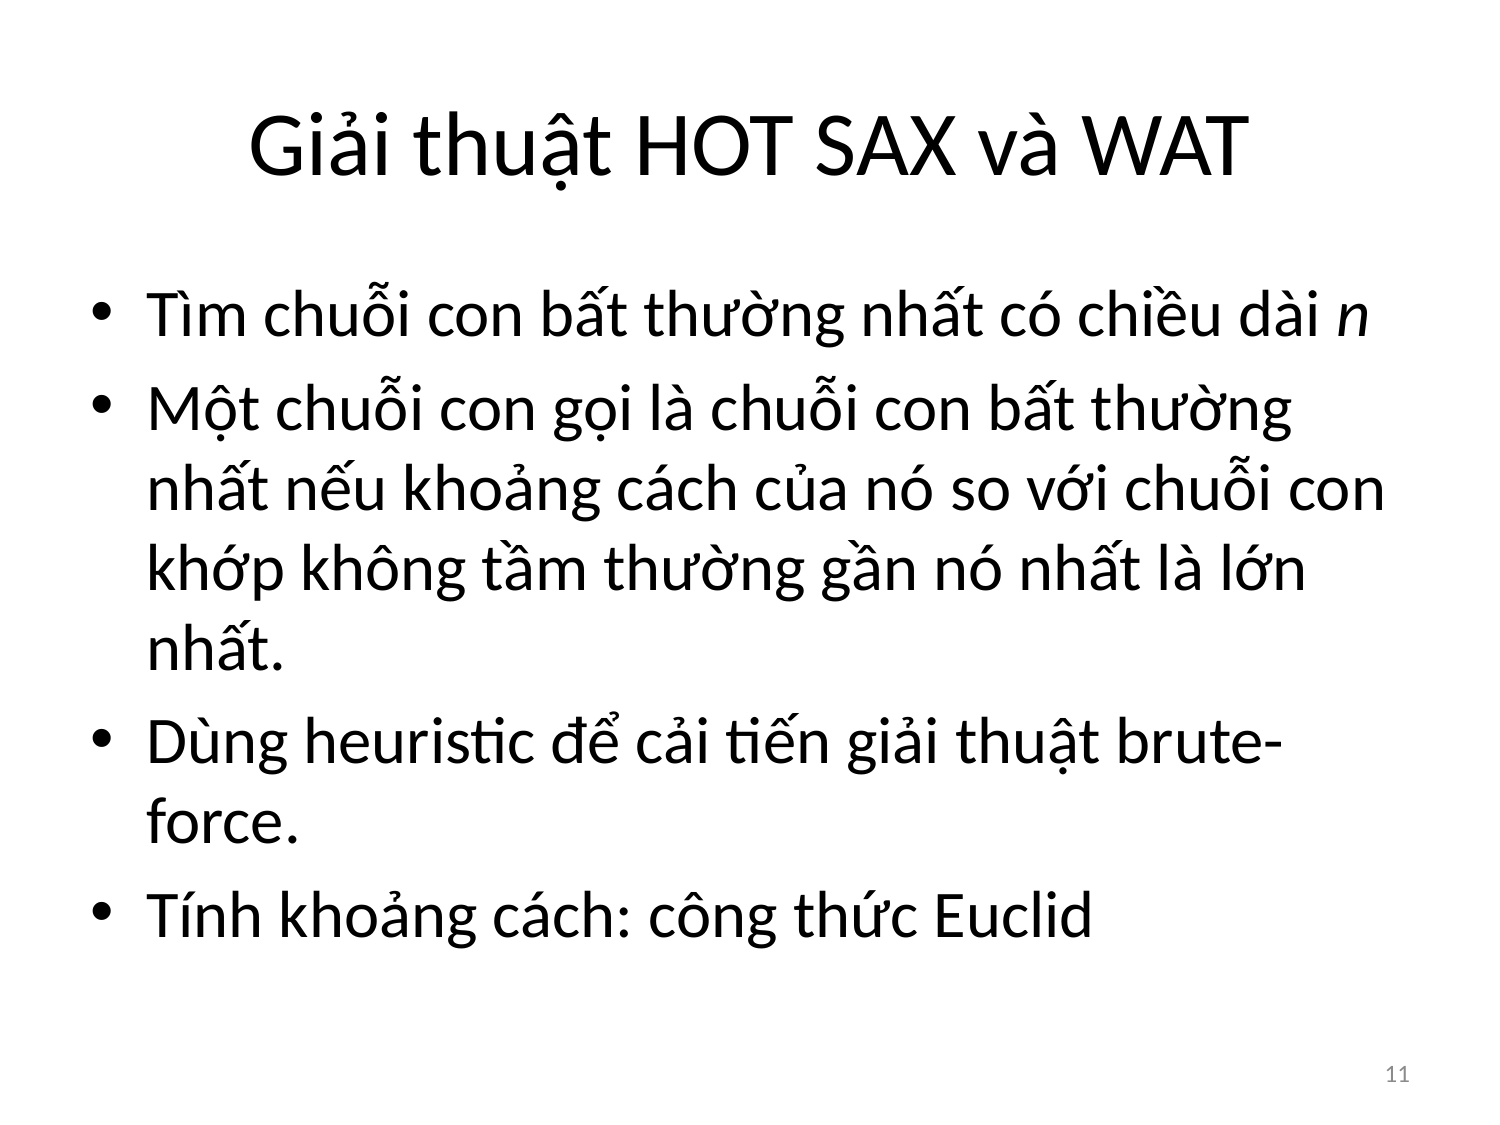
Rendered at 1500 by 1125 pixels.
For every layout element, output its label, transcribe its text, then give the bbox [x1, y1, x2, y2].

list Tìm chuỗi con bất thường nhất có chiều dài n Một chuỗi con gọi là chuỗi con bất thường nhất nếu khoảng cách của nó so với chuỗi con khớp không tầm thường gần nó nhất là lớn nhất. Dùng heuristic để cải tiến giải thuật brute-force. Tính khoảng cách: công thức Euclid [75, 262, 1425, 1005]
slide_number 11 [1074, 1042, 1425, 1103]
title Giải thuật HOT SAX và WAT [75, 45, 1425, 233]
